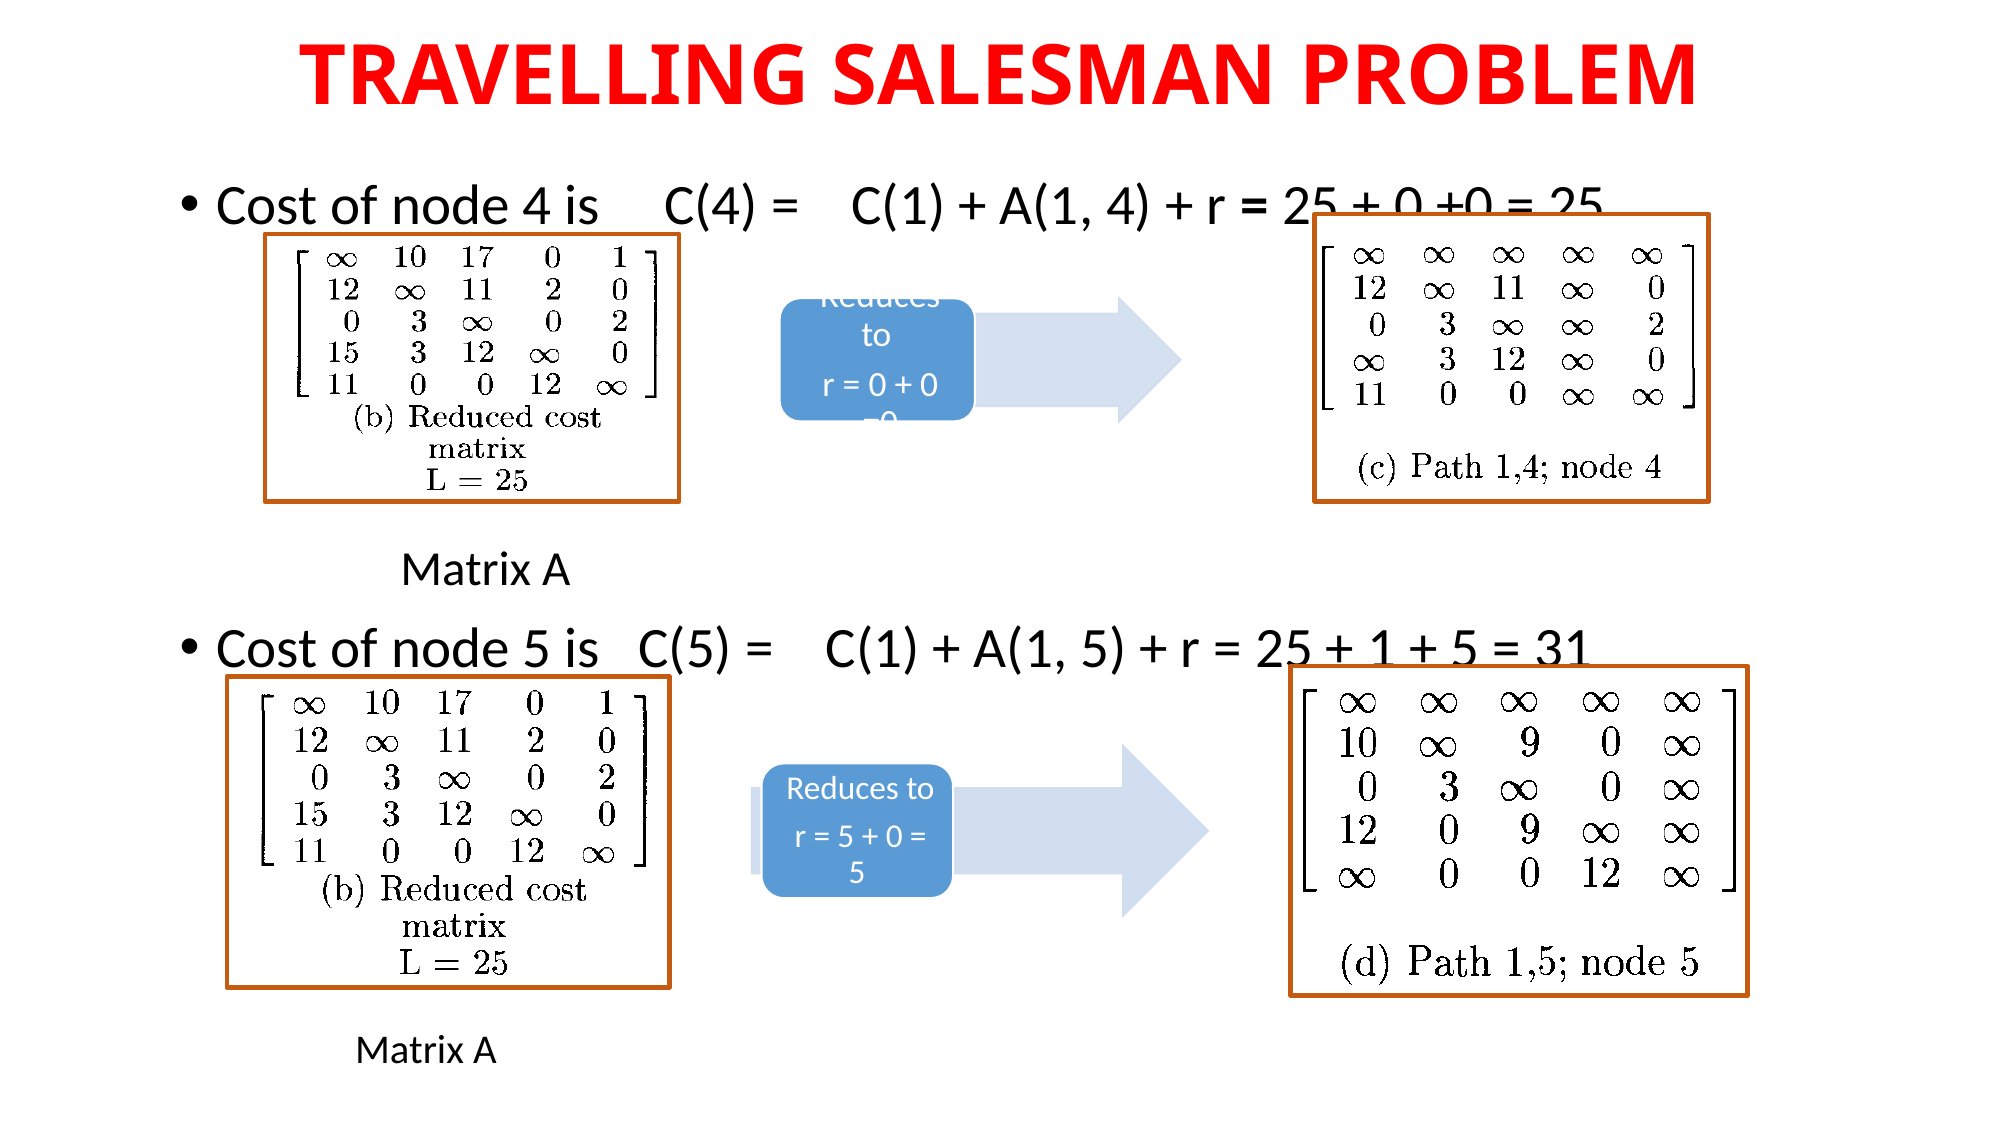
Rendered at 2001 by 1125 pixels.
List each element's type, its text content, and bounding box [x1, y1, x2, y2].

picture [1316, 216, 1707, 499]
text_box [750, 743, 1210, 918]
text_box TRAVELLING SALESMAN PROBLEM [249, 35, 1750, 120]
picture [1293, 668, 1746, 994]
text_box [875, 313, 1278, 422]
picture [229, 678, 668, 985]
list Cost of node 4 is C(4) = C(1) + A(1, 4) + r = 25 + 0 +0 = 25 Matrix A Cost of node 5 is C(5) = C(1) + A(1, 5) + r = 25 + 1 + 5 = 31 Matrix A [164, 87, 1863, 1084]
picture [267, 236, 677, 499]
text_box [779, 298, 1181, 422]
